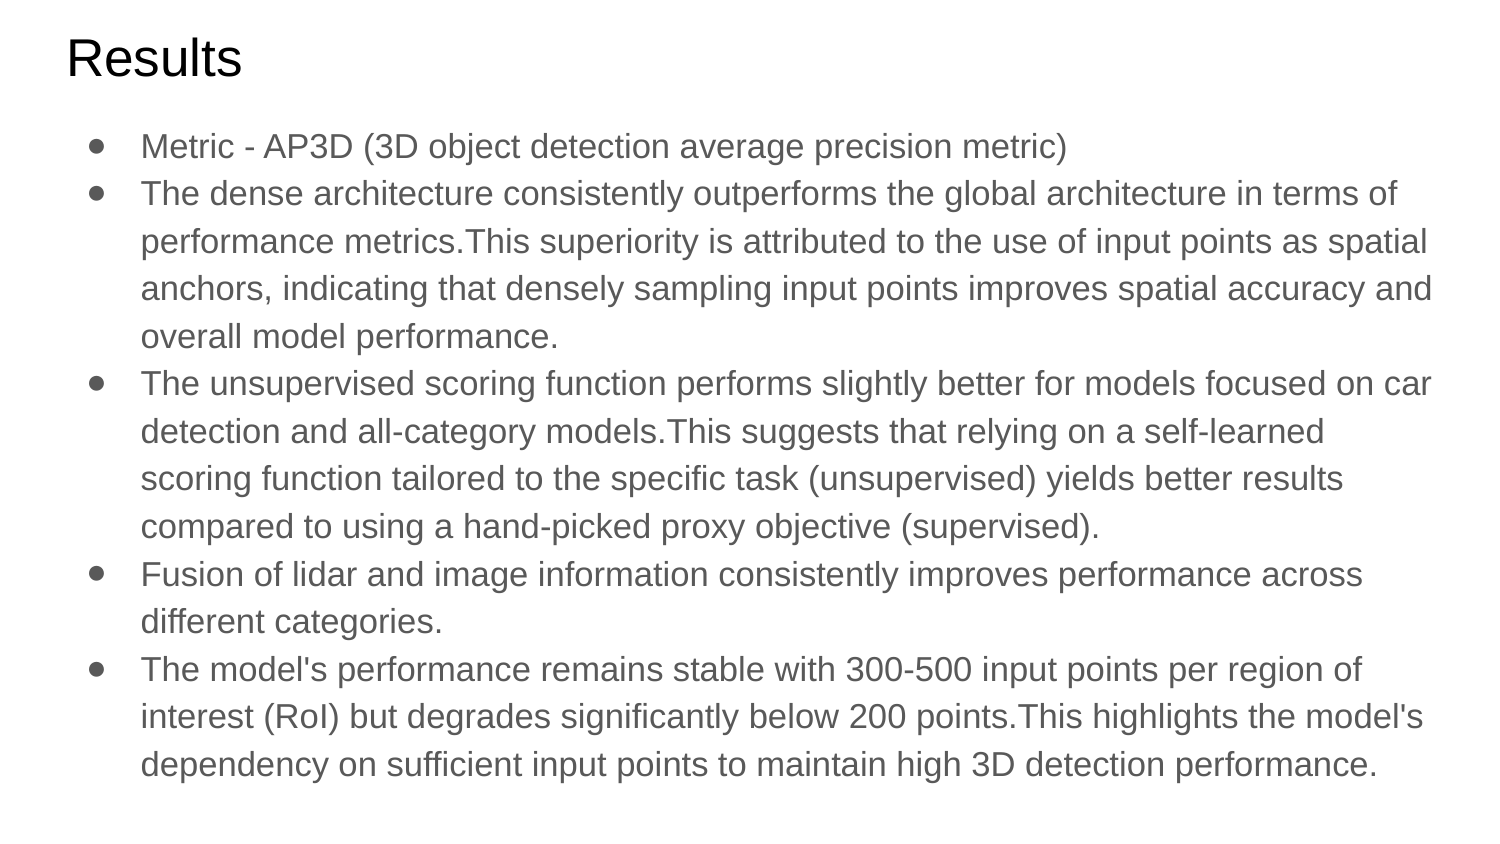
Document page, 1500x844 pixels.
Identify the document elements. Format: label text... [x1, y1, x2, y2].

list Metric - AP3D (3D object detection average precision metric) The dense architecture consistently outperforms the global architecture in terms of performance metrics.This superiority is attributed to the use of input points as spatial anchors, indicating that densely sampling input points improves spatial accuracy and overall model performance. The unsupervised scoring function performs slightly better for models focused on car detection and all-category models.This suggests that relying on a self-learned scoring function tailored to the specific task (unsupervised) yields better results compared to using a hand-picked proxy objective (supervised). Fusion of lidar and image information consistently improves performance across different categories. The model's performance remains stable with 300-500 input points per region of interest (RoI) but degrades significantly below 200 points.This highlights the model's dependency on sufficient input points to maintain high 3D detection performance. [51, 102, 1449, 832]
title Results [51, 8, 1449, 102]
